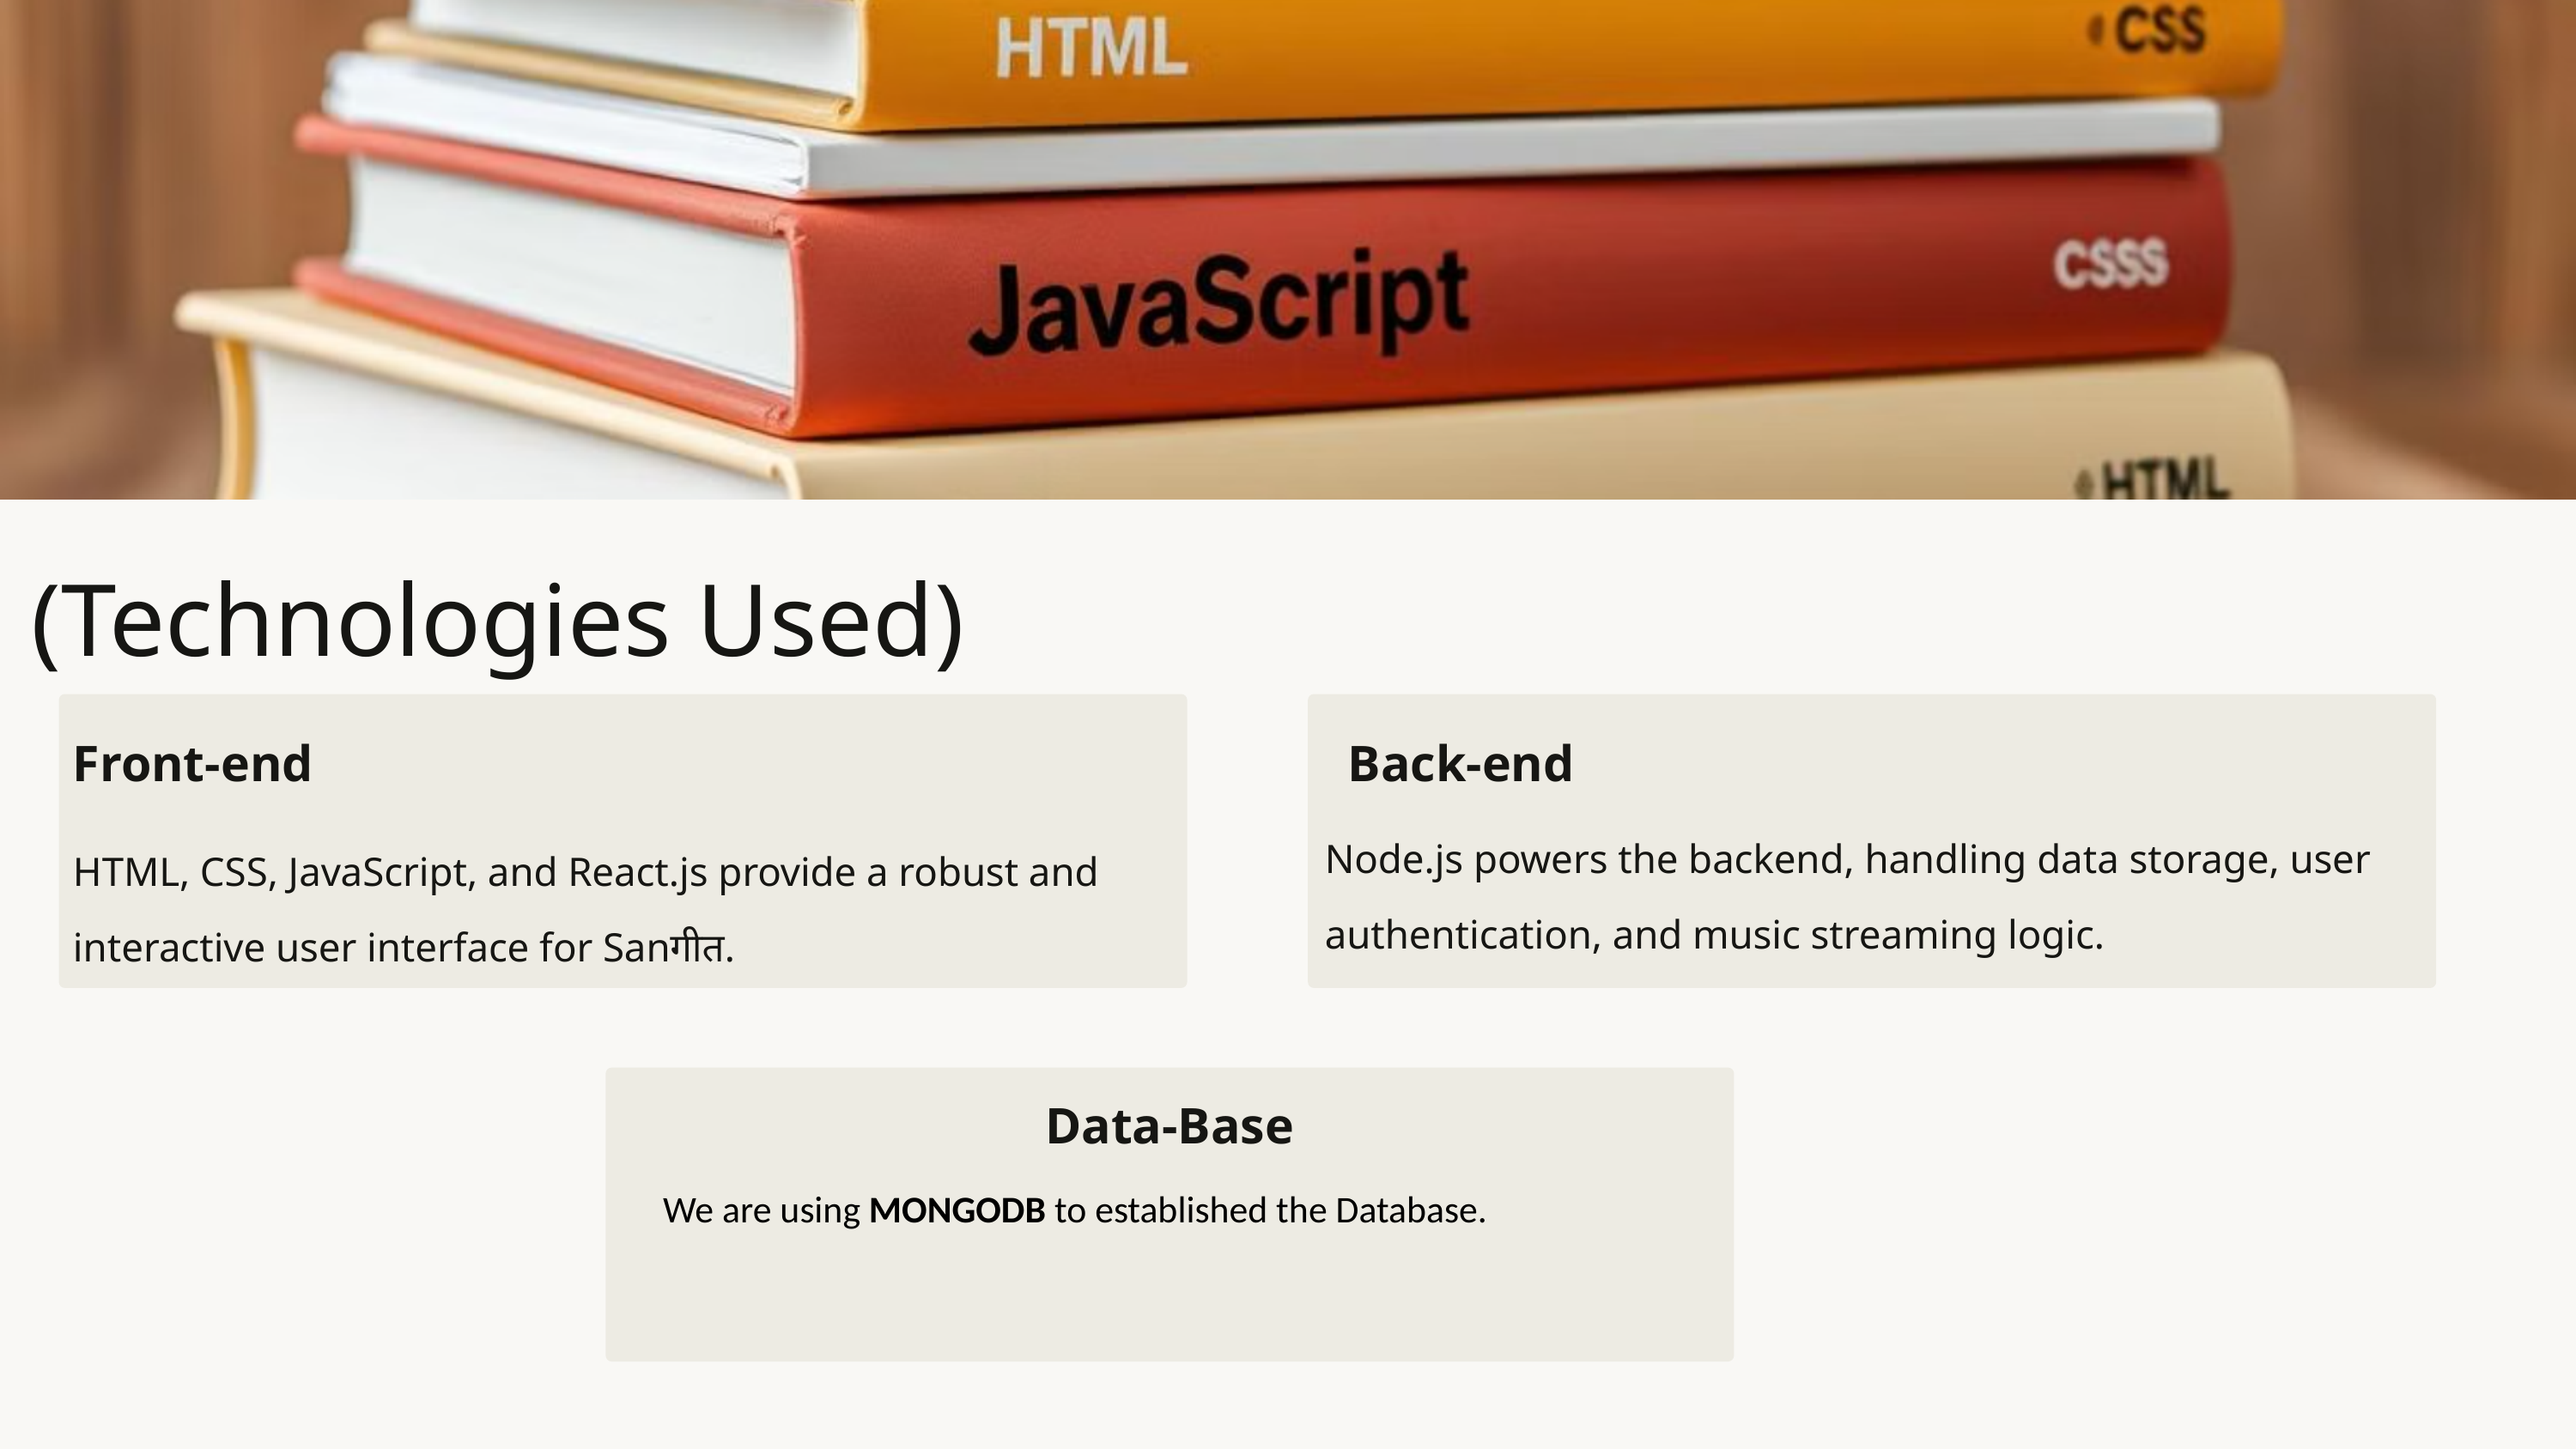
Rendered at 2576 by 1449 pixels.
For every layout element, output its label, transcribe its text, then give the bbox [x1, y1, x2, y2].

text_box [0, 500, 2576, 1449]
text_box [0, 0, 2576, 500]
text_box Back-end [1347, 718, 1848, 791]
text_box [58, 694, 1188, 988]
text_box [1308, 694, 2437, 988]
text_box Node.js powers the backend, handling data storage, user authentication, and music streaming logic. [1324, 805, 2373, 1034]
text_box Data-Base [605, 1067, 1735, 1362]
text_box HTML, CSS, JavaScript, and React.js provide a robust and interactive user interface for Sanगीत. [72, 817, 1121, 970]
text_box Front-end [72, 718, 573, 791]
text_box (Technologies Used) [31, 528, 1030, 676]
text_box We are using MONGODB to established the Database. [650, 1173, 1614, 1318]
